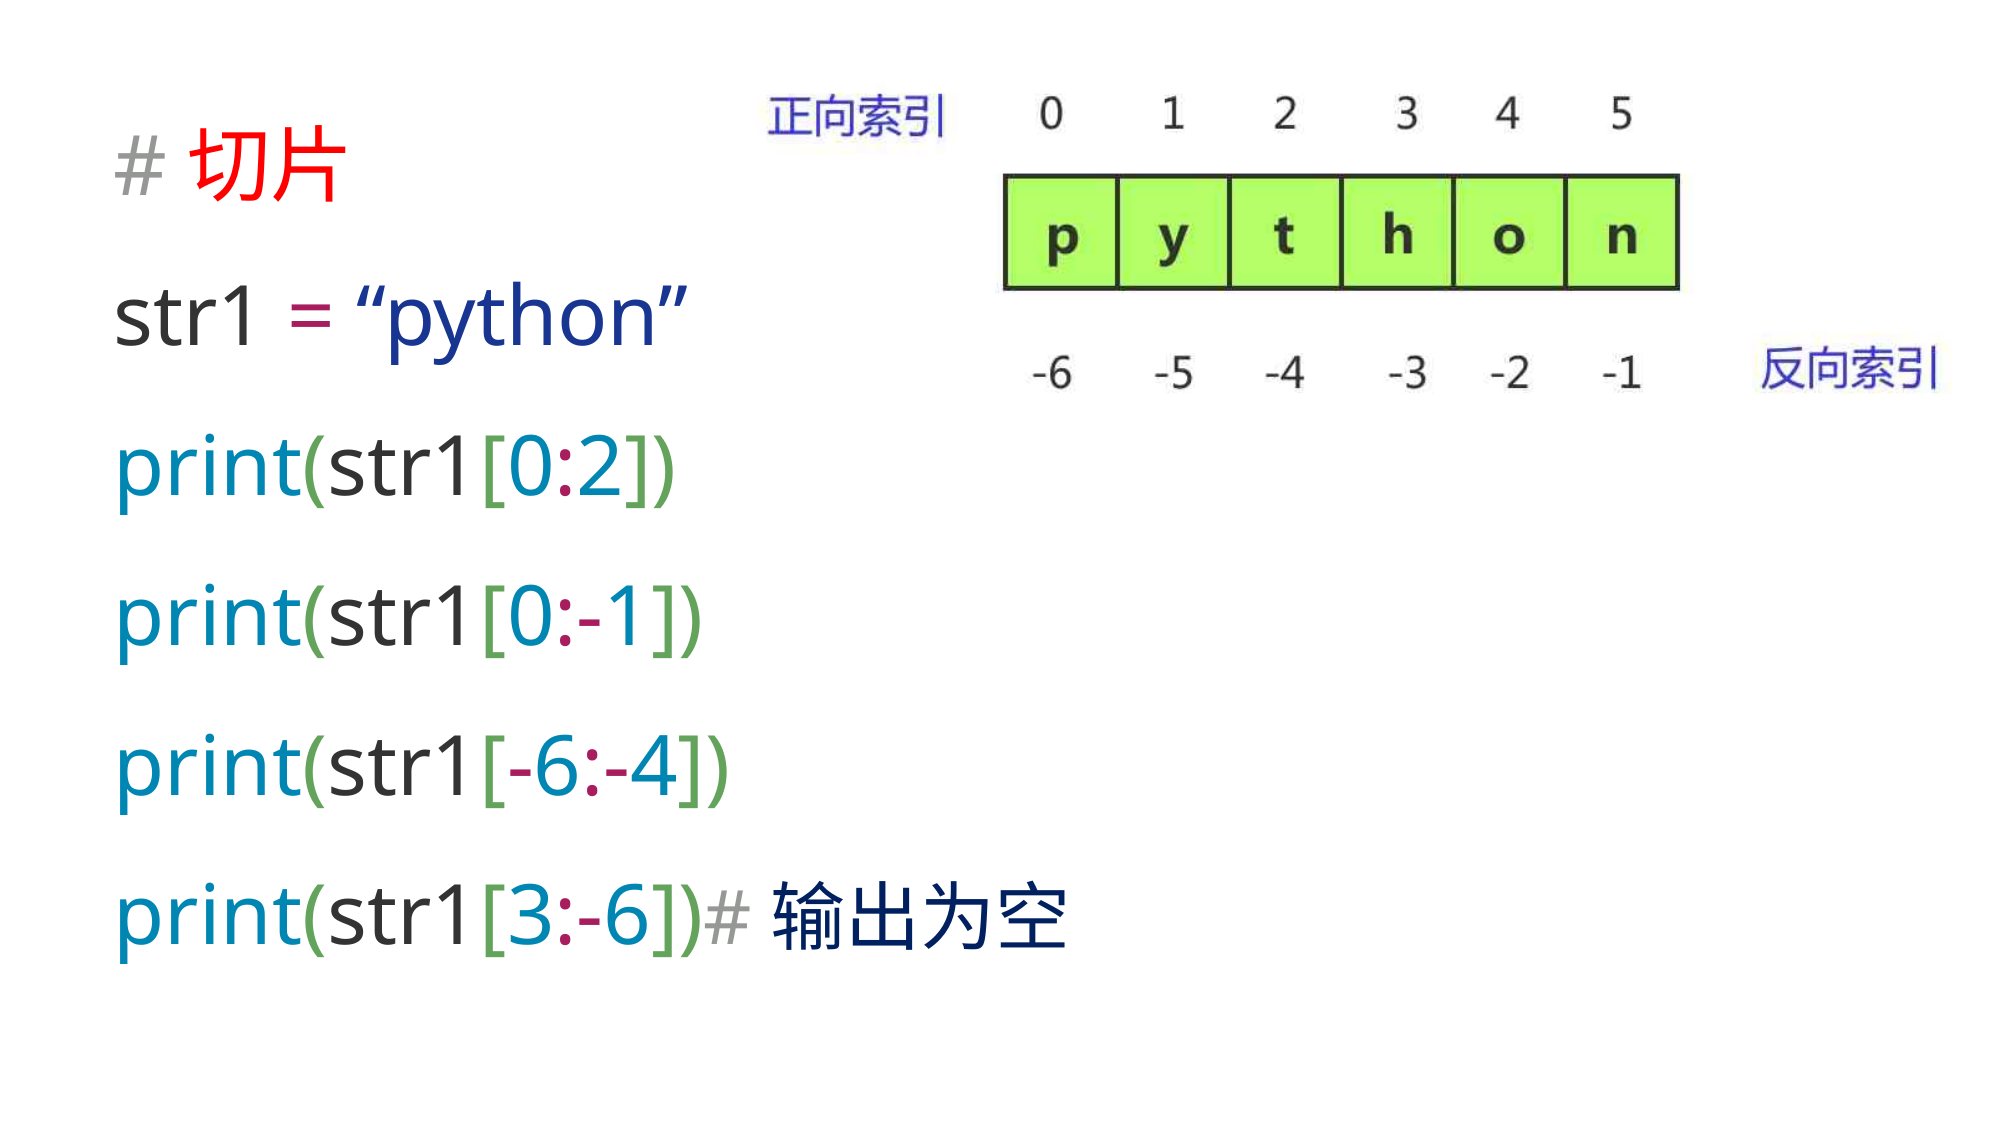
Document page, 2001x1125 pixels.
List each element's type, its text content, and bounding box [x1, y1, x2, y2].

text_box #切片 str1 = “python” print(str1[0:2]) print(str1[0:-1]) print(str1[-6:-4]) print(str1[3:-6])#输出为空 [98, 54, 1099, 969]
picture [743, 54, 2000, 463]
